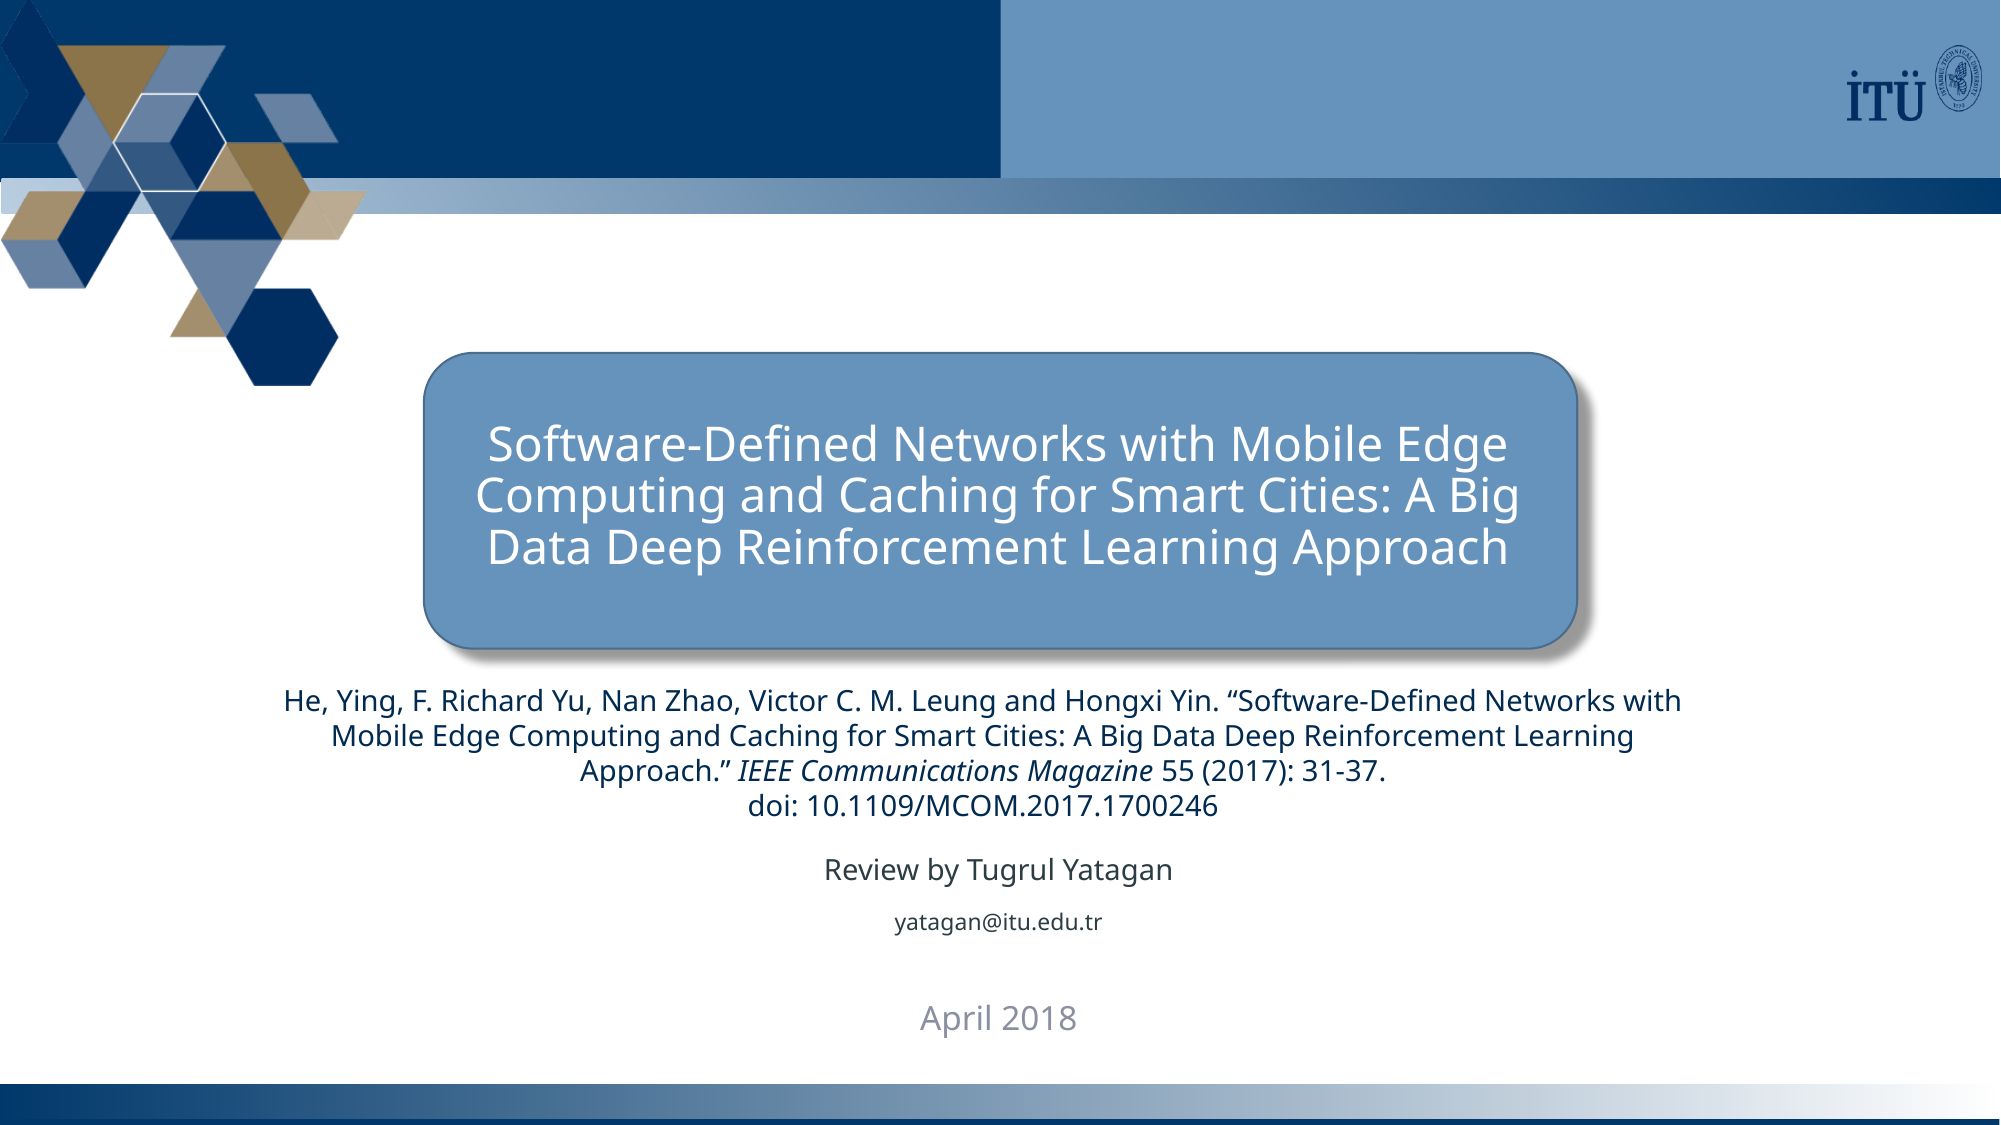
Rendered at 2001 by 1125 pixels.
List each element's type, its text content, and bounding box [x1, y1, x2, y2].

text_box He, Ying, F. Richard Yu, Nan Zhao, Victor C. M. Leung and Hongxi Yin. “Software-Defined Networks with Mobile Edge Computing and Caching for Smart Cities: A Big Data Deep Reinforcement Learning Approach.” IEEE Communications Magazine 55 (2017): 31-37. doi: 10.1109/MCOM.2017.1700246 [235, 682, 1732, 823]
picture [1, 0, 367, 386]
list Review by Tugrul Yatagan yatagan@itu.edu.tr [250, 822, 1747, 964]
list Software-Defined Networks with Mobile Edge Computing and Caching for Smart Cities: A Big Data Deep Reinforcement Learning Approach [446, 354, 1552, 641]
picture [1847, 45, 1982, 121]
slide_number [773, 987, 1224, 1048]
